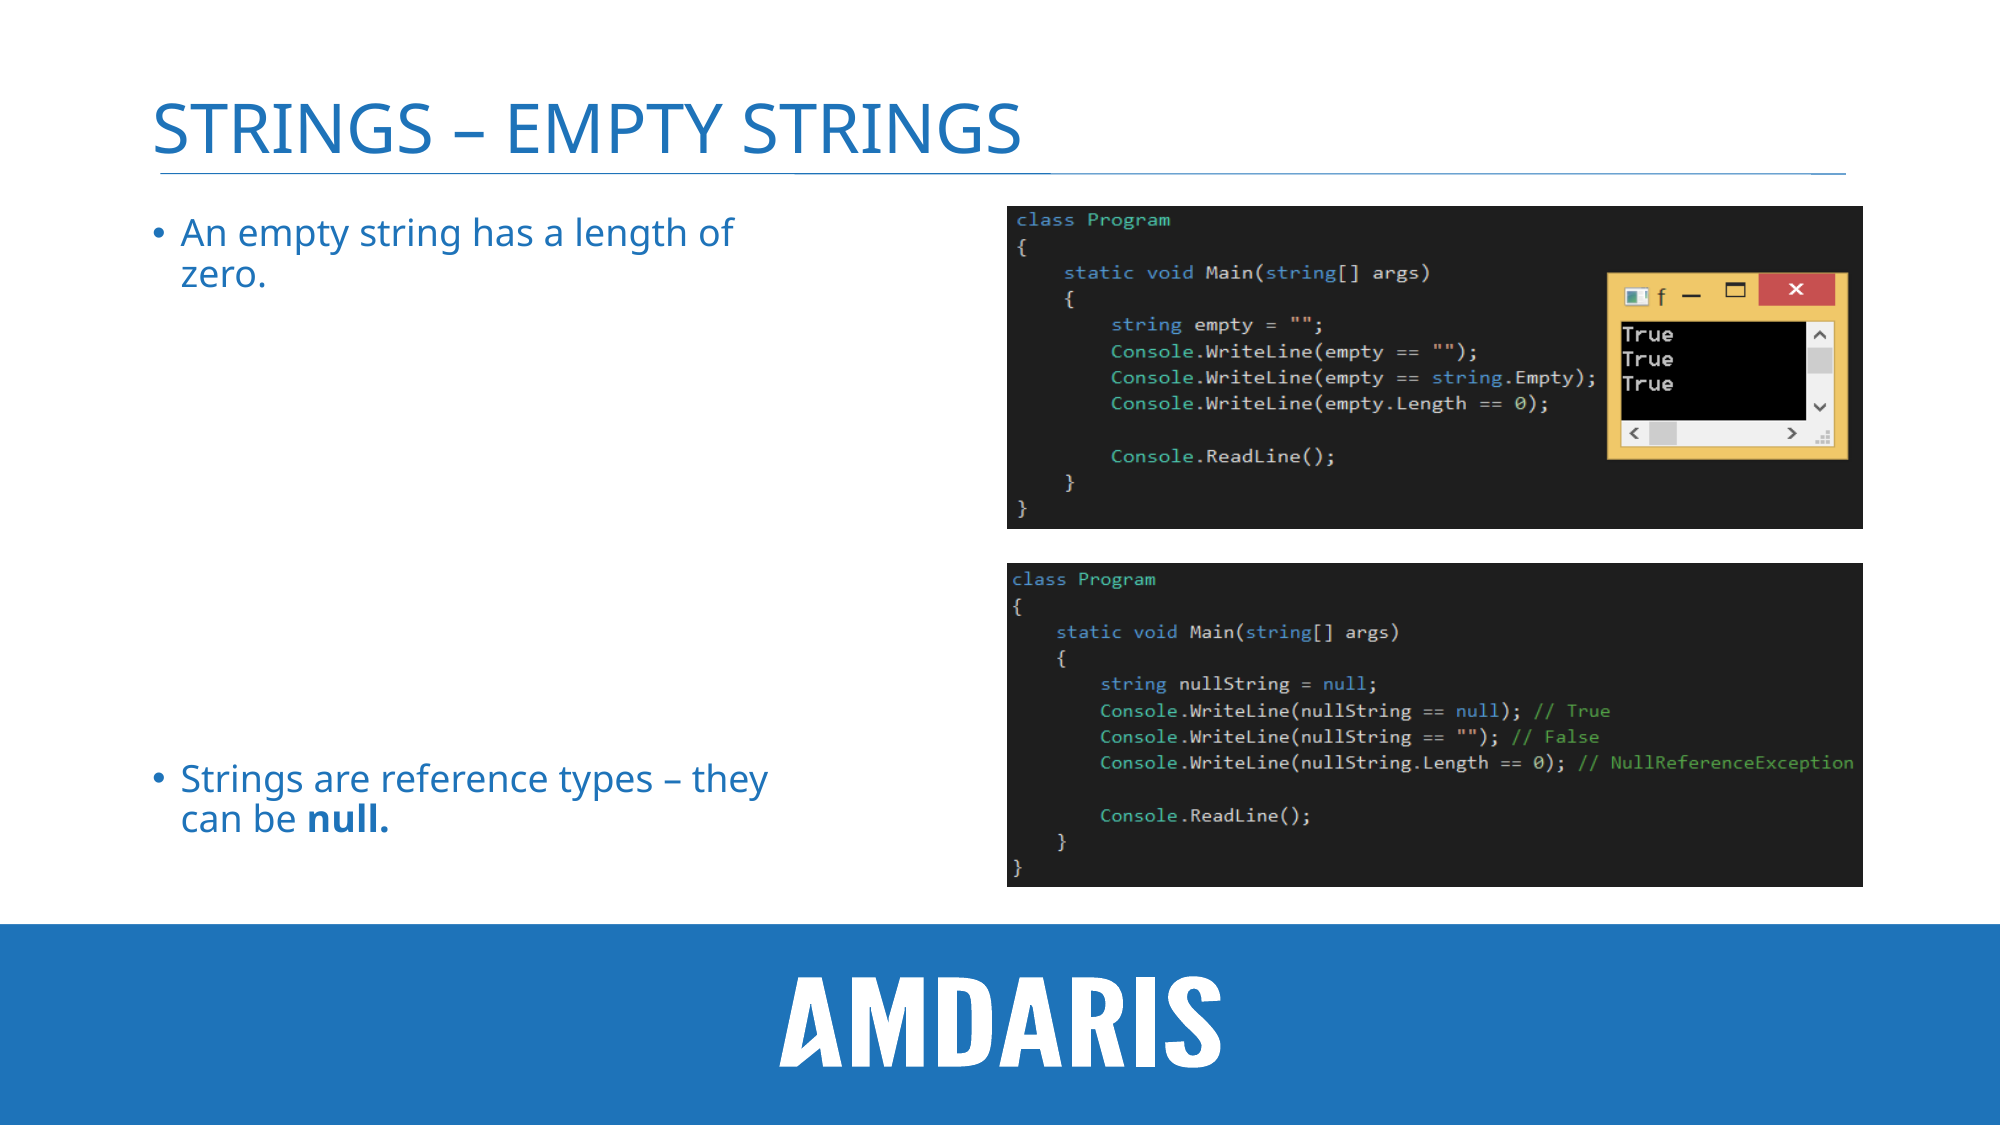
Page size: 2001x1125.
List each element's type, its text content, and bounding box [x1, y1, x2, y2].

list An empty string has a length of zero. Strings are reference types – they can be null. [137, 206, 828, 887]
picture [1007, 563, 1863, 887]
title Strings – Empty strings [137, 74, 1863, 189]
picture [1007, 206, 1863, 529]
